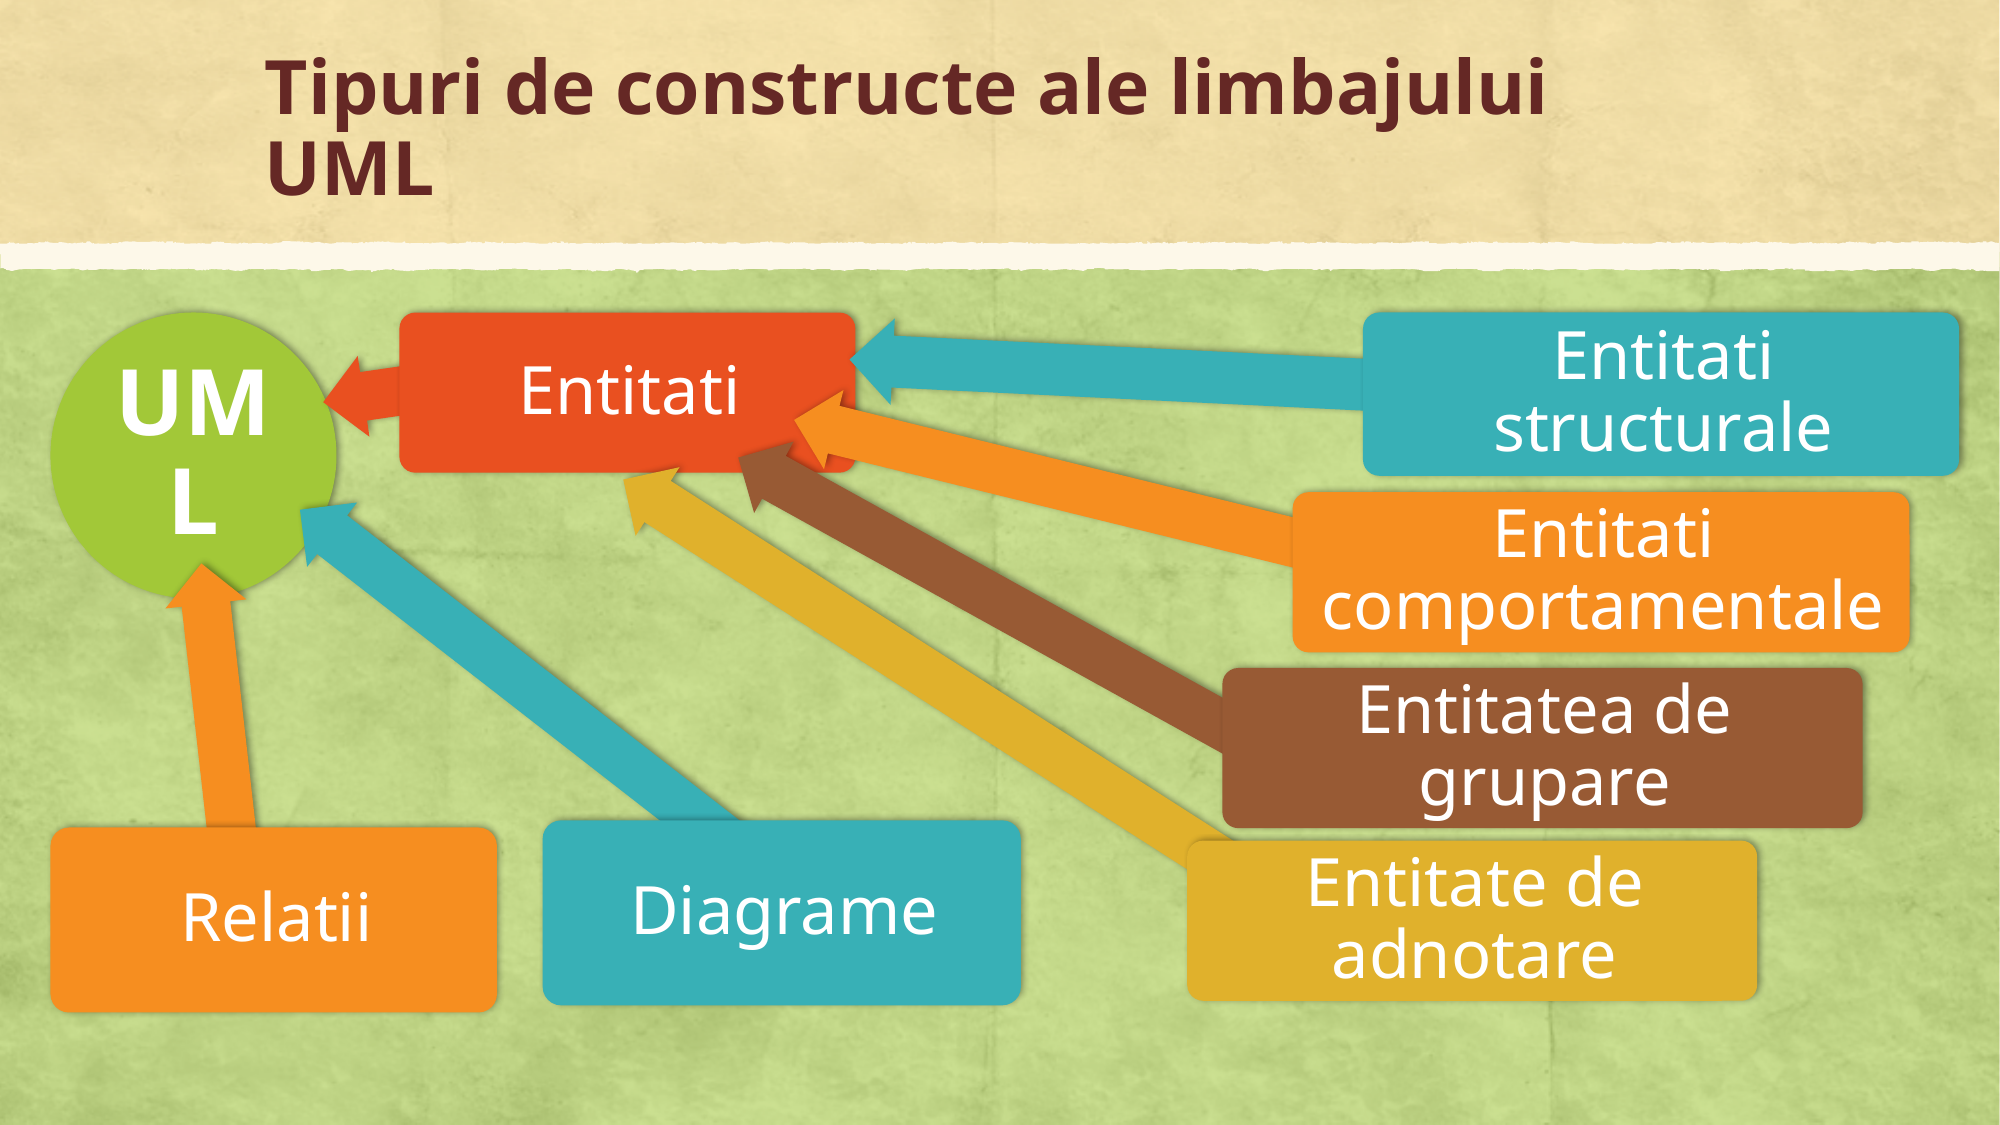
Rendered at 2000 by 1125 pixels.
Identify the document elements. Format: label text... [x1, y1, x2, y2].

title Tipuri de constructe ale limbajului UML [249, 31, 1750, 219]
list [49, 311, 1962, 1013]
